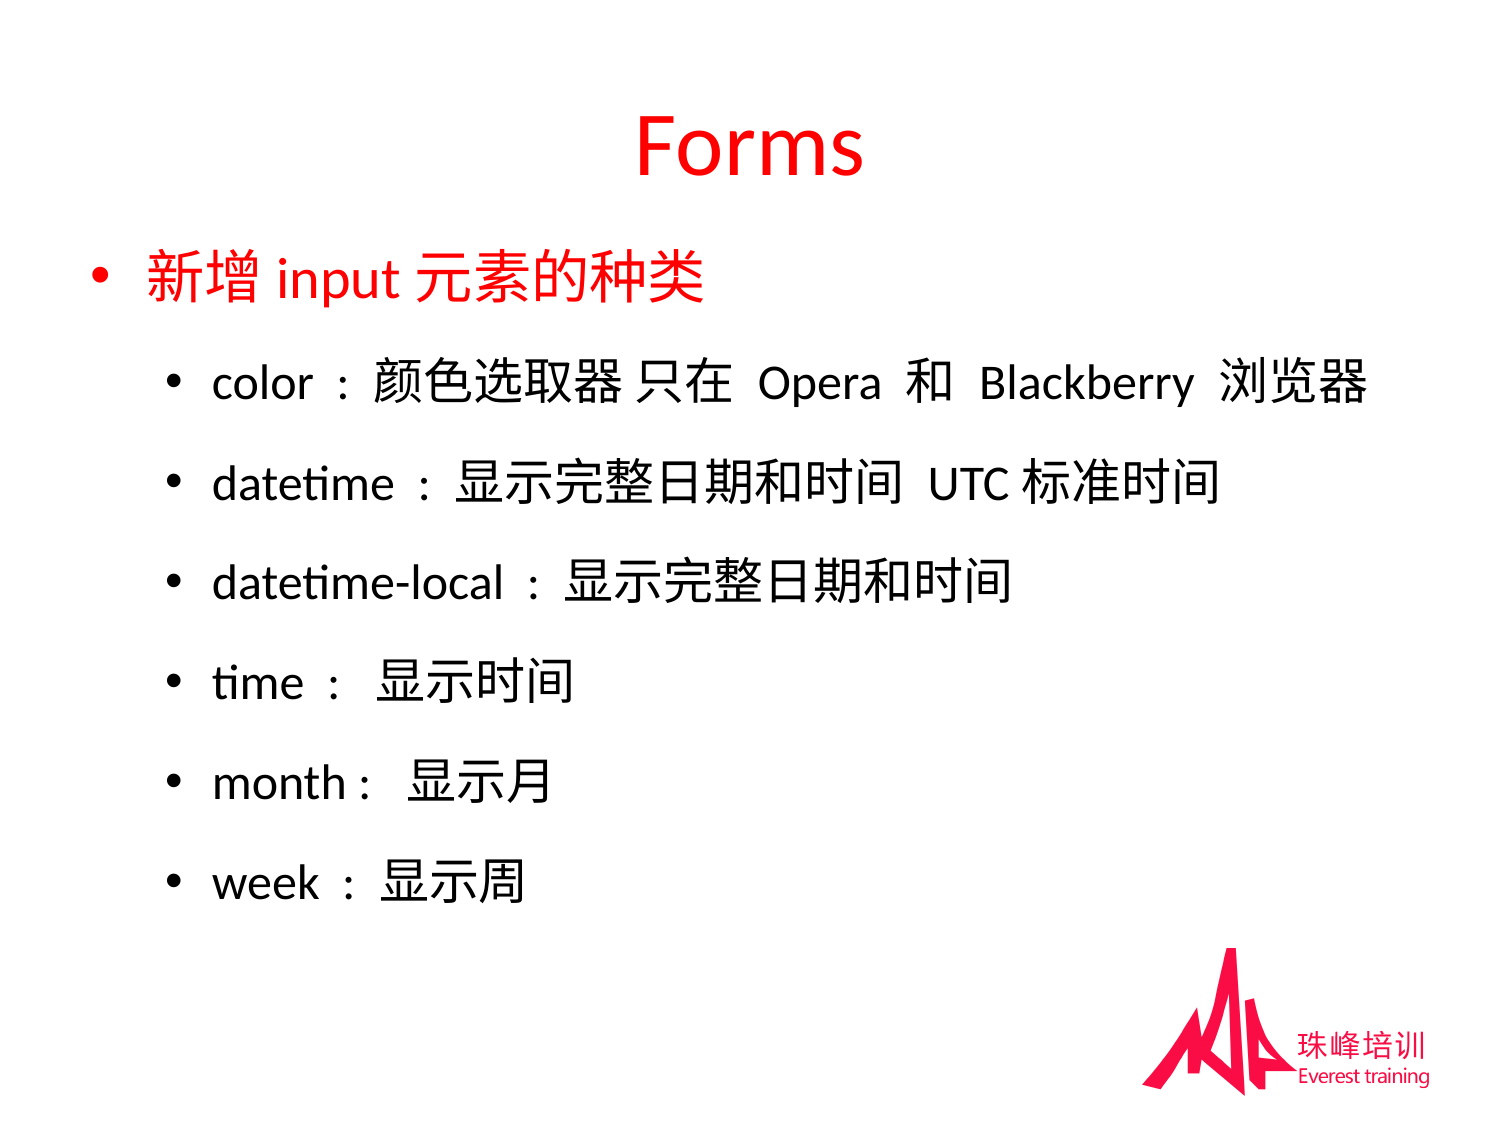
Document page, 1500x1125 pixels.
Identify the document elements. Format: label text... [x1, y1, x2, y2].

list 新增input元素的种类 color : 颜色选取器 只在 Opera 和 Blackberry 浏览器 datetime : 显示完整日期和时间 UTC标准时间 datetime-local : 显示完整日期和时间 time : 显示时间 month : 显示月 week : 显示周 [75, 232, 1425, 975]
picture [1142, 948, 1429, 1097]
title Forms [75, 45, 1425, 232]
